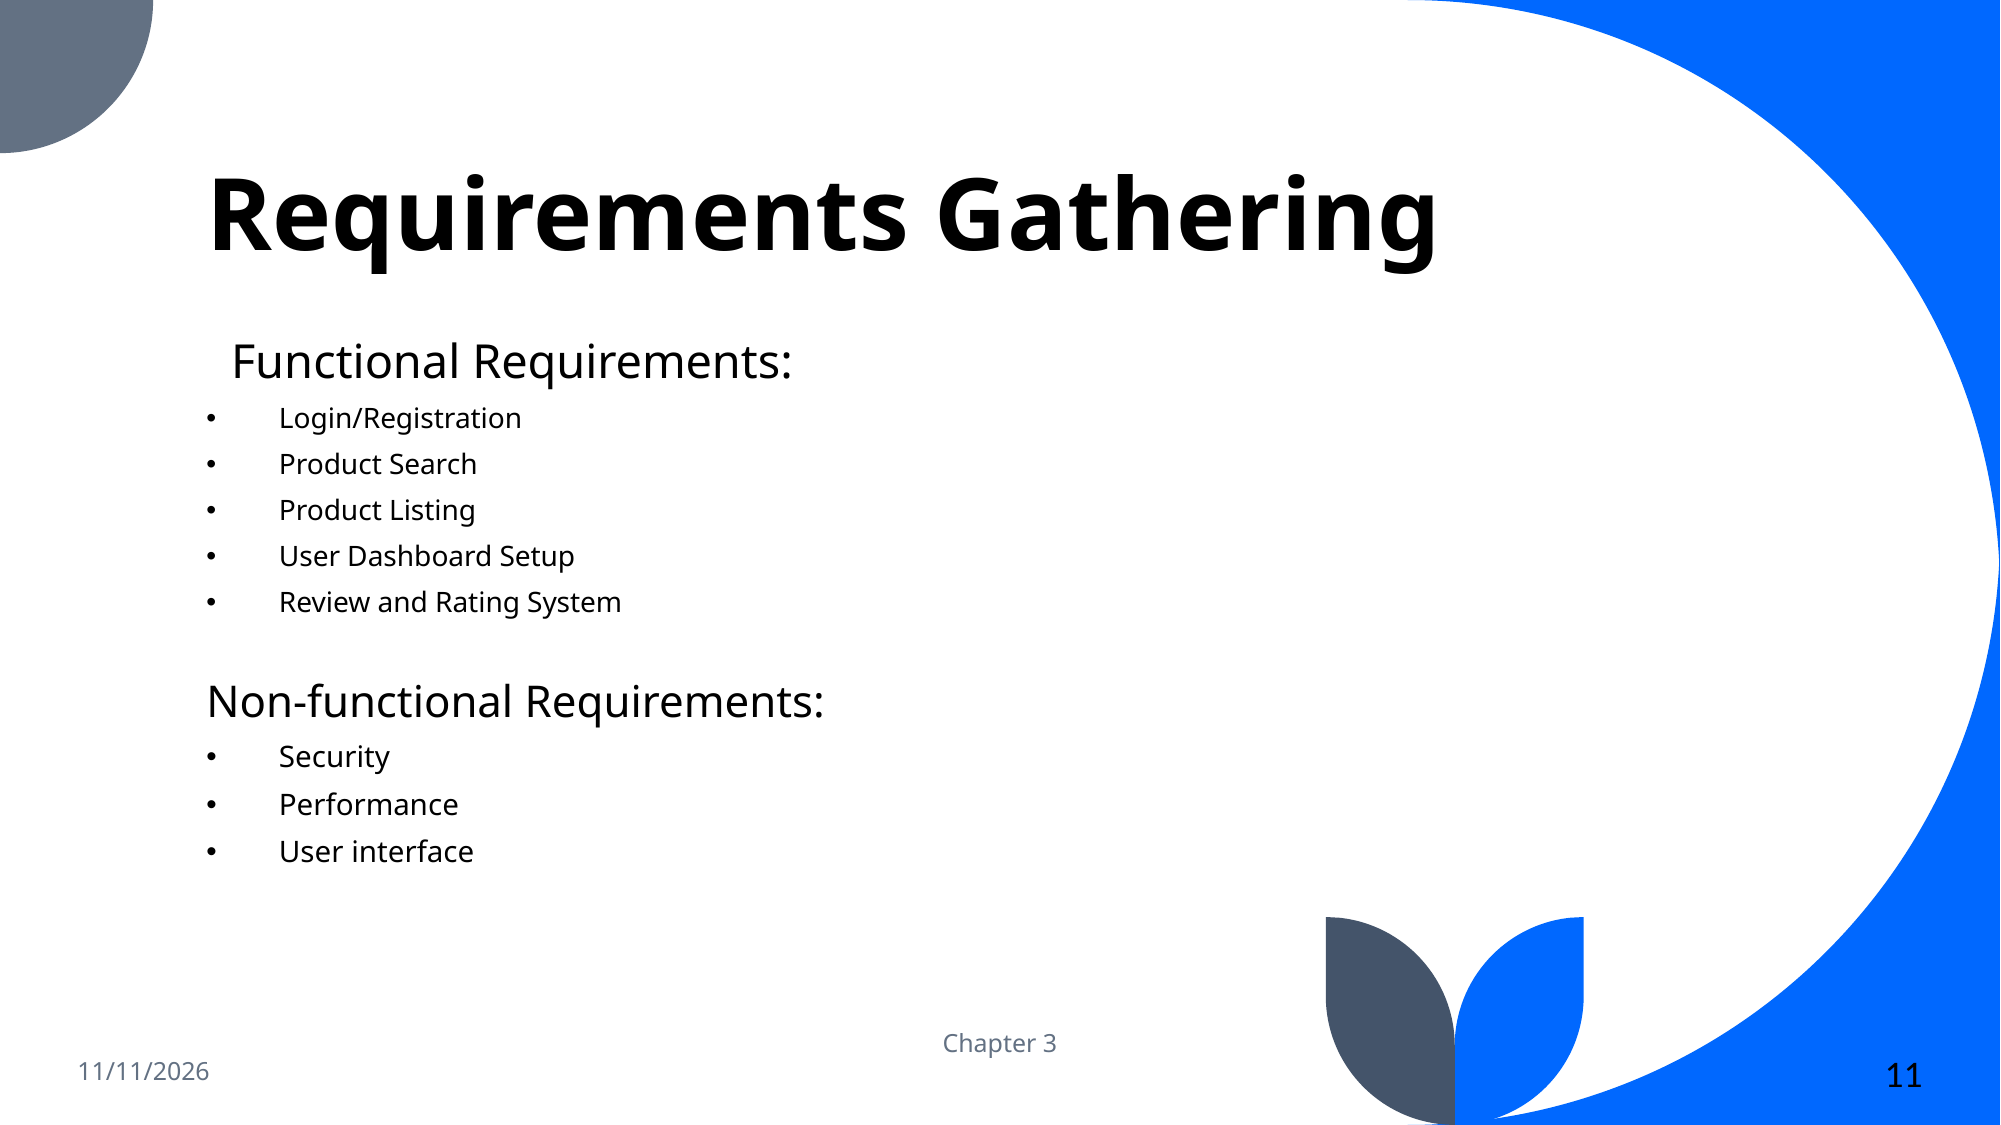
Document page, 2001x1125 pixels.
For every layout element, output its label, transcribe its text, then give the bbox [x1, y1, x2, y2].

title Requirements Gathering [191, 62, 1796, 280]
text_box Chapter 3 [662, 1042, 1338, 1103]
text_box 11 [1665, 1042, 1938, 1103]
text_box 6/19/2023 [62, 1042, 513, 1103]
list Functional Requirements: Login/Registration Product Search Product Listing User Dashboard Setup Review and Rating System Non-functional Requirements: Security Performance User interface [191, 330, 1796, 884]
